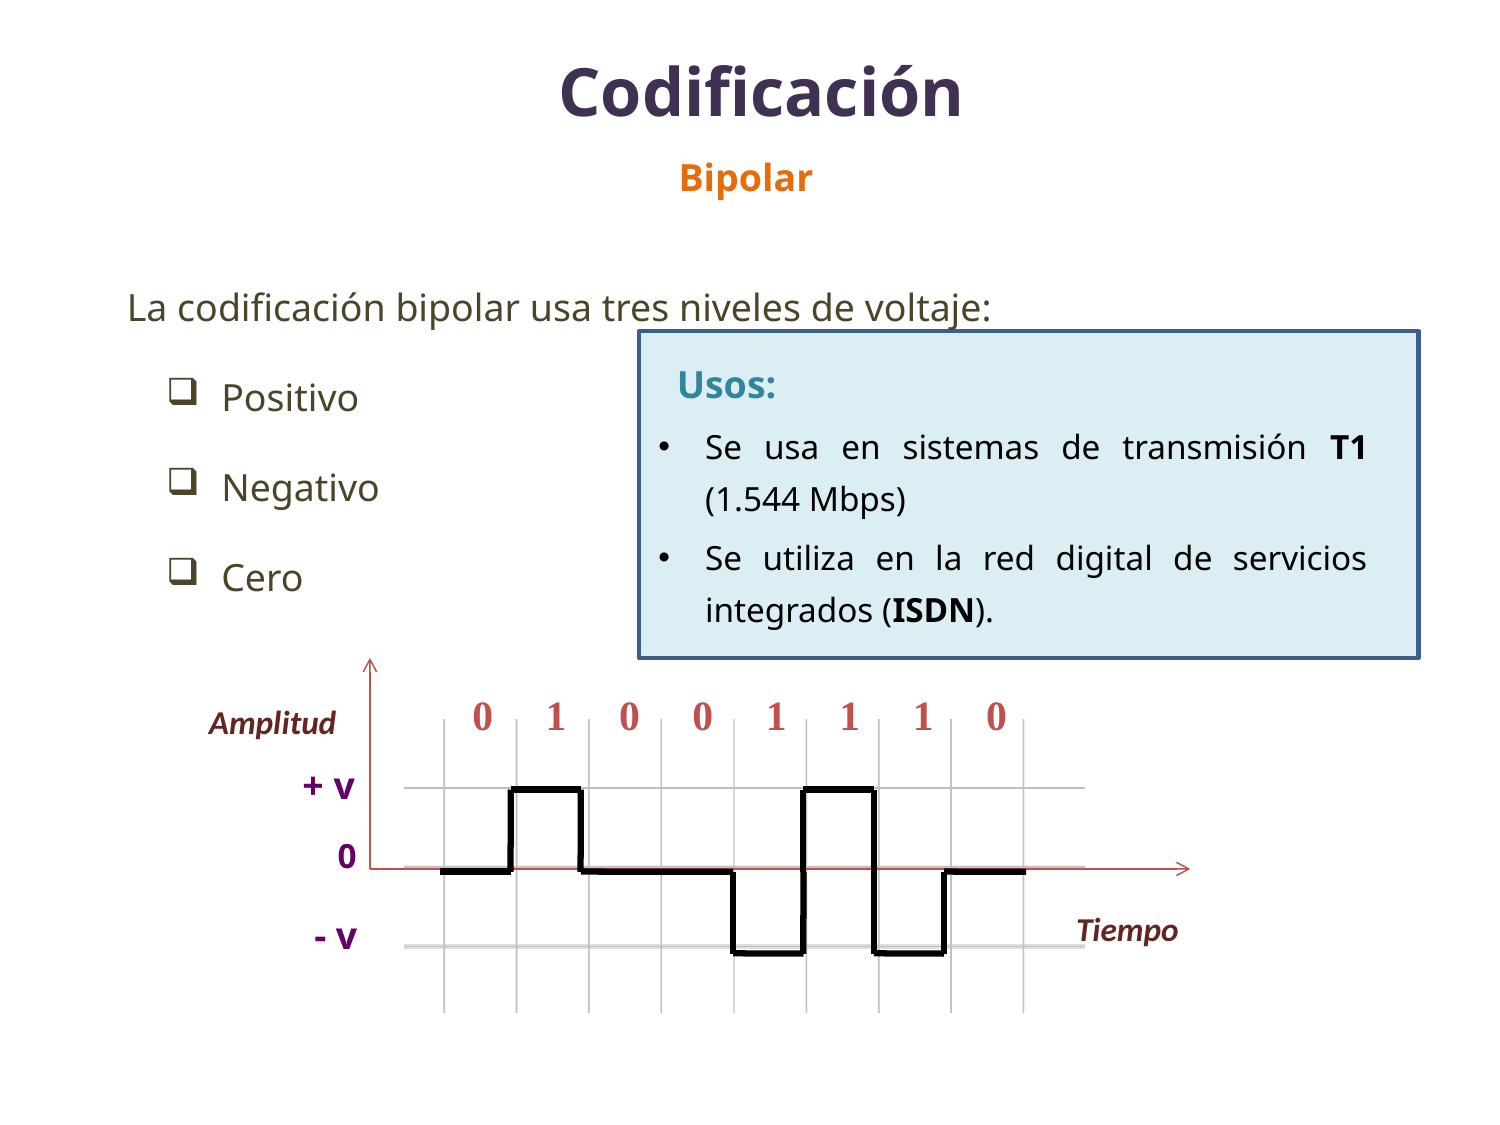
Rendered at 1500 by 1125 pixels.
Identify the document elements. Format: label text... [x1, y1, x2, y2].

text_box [193, 657, 1203, 1013]
text_box Codificación [17, 0, 1489, 183]
text_box Usos: [662, 331, 1391, 414]
text_box Se usa en sistemas de transmisión T1 (1.544 Mbps) Se utiliza en la red digital de servicios integrados (ISDN). [568, 406, 1384, 618]
text_box La codificación bipolar usa tres niveles de voltaje: Positivo Negativo Cero [112, 231, 1027, 607]
text_box [637, 329, 1421, 660]
text_box Bipolar [246, 183, 1247, 207]
